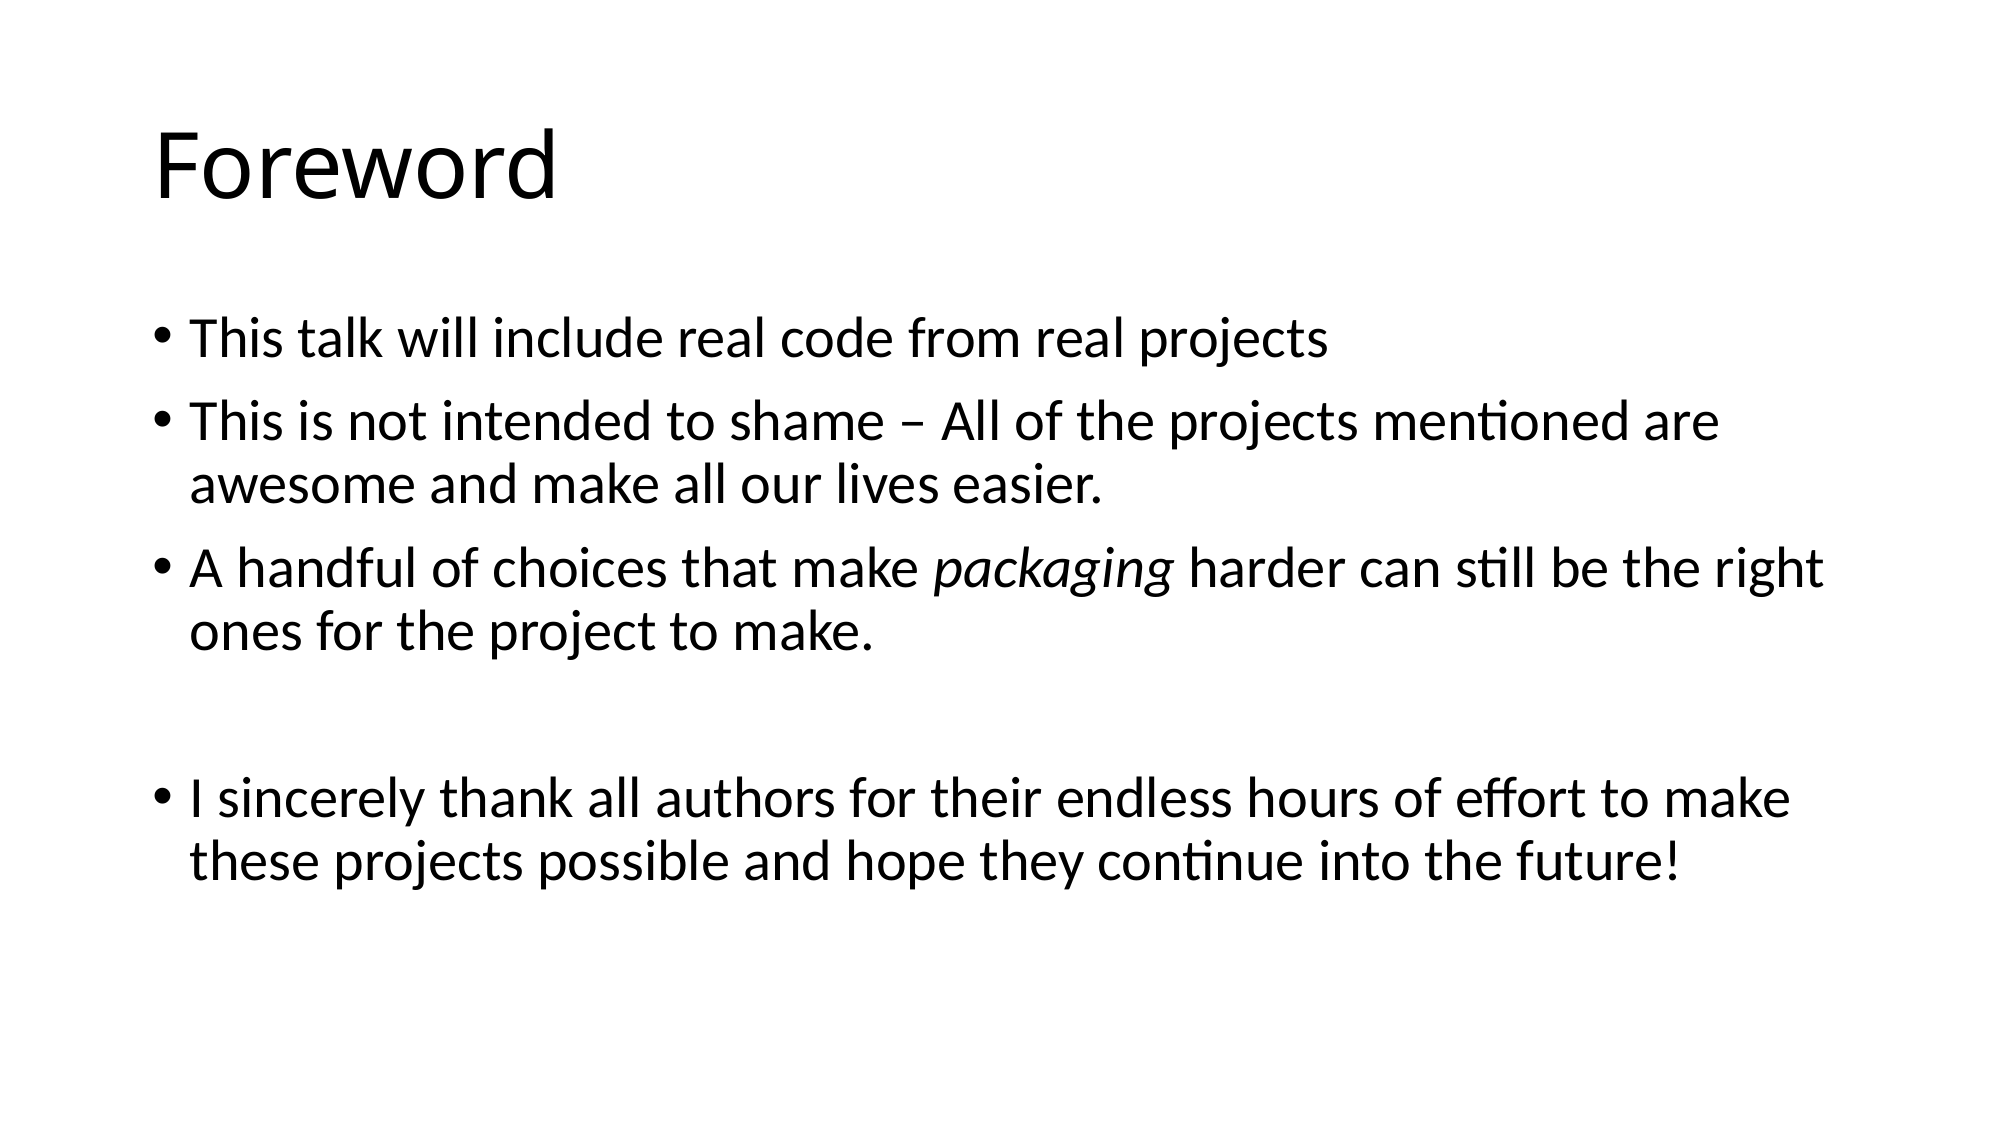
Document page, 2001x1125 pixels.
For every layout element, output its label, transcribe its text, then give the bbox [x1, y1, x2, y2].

title Foreword [137, 59, 1863, 278]
list This talk will include real code from real projects This is not intended to shame – All of the projects mentioned are awesome and make all our lives easier. A handful of choices that make packaging harder can still be the right ones for the project to make. I sincerely thank all authors for their endless hours of effort to make these projects possible and hope they continue into the future! [137, 299, 1863, 1014]
